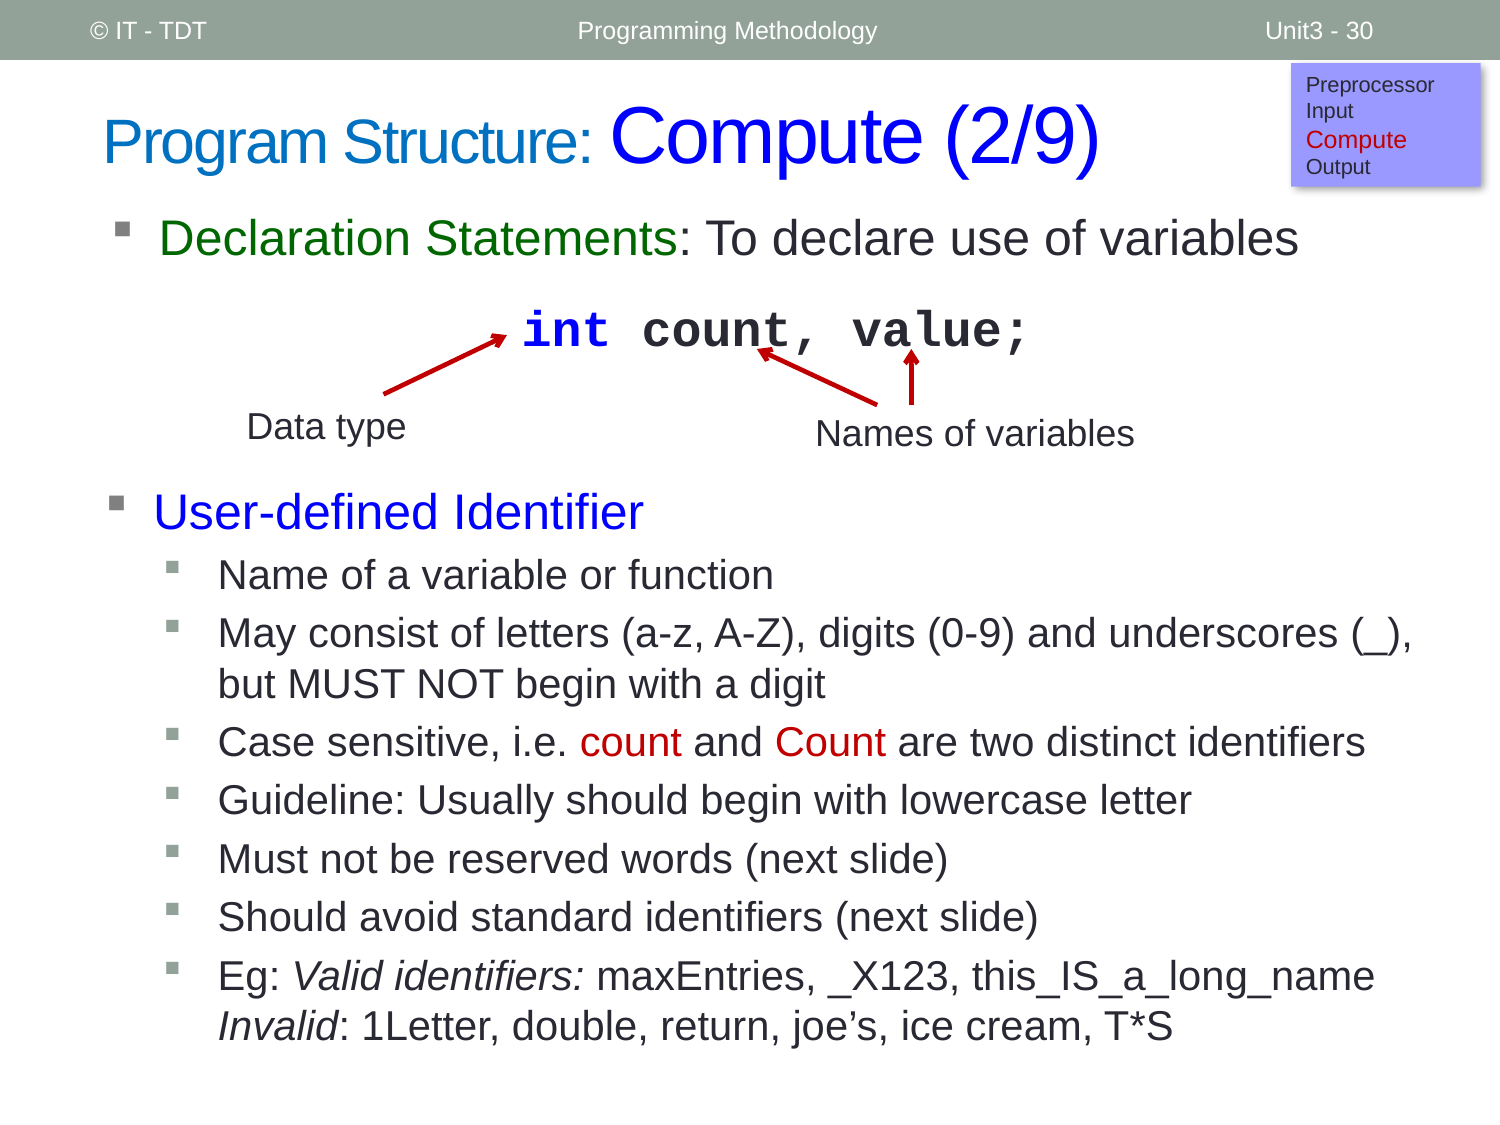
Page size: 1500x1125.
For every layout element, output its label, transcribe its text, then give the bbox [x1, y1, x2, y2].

slide_number © IT - TDT [75, 3, 550, 57]
footer Programming Methodology [562, 3, 1238, 57]
list Declaration Statements: To declare use of variables [96, 198, 1447, 297]
slide_number Unit3 - 30 [1250, 3, 1425, 57]
text_box int count, value; [506, 288, 1094, 364]
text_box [756, 348, 1180, 463]
text_box User-defined Identifier Name of a variable or function May consist of letters (a-z, A-Z), digits (0-9) and underscores (_), but MUST NOT begin with a digit Case sensitive, i.e. count and Count are two distinct identifiers Guideline: Usually should begin with lowercase letter Must not be reserved words (next slide) Should avoid standard identifiers (next slide) Eg: Valid identifiers: maxEntries, _X123, this_IS_a_long_name Invalid: 1Letter, double, return, joe’s, ice cream, T*S [90, 471, 1441, 1072]
title Program Structure: Compute (2/9) [87, 75, 1288, 188]
text_box Preprocessor Input Compute Output [1291, 63, 1481, 187]
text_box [231, 334, 508, 456]
